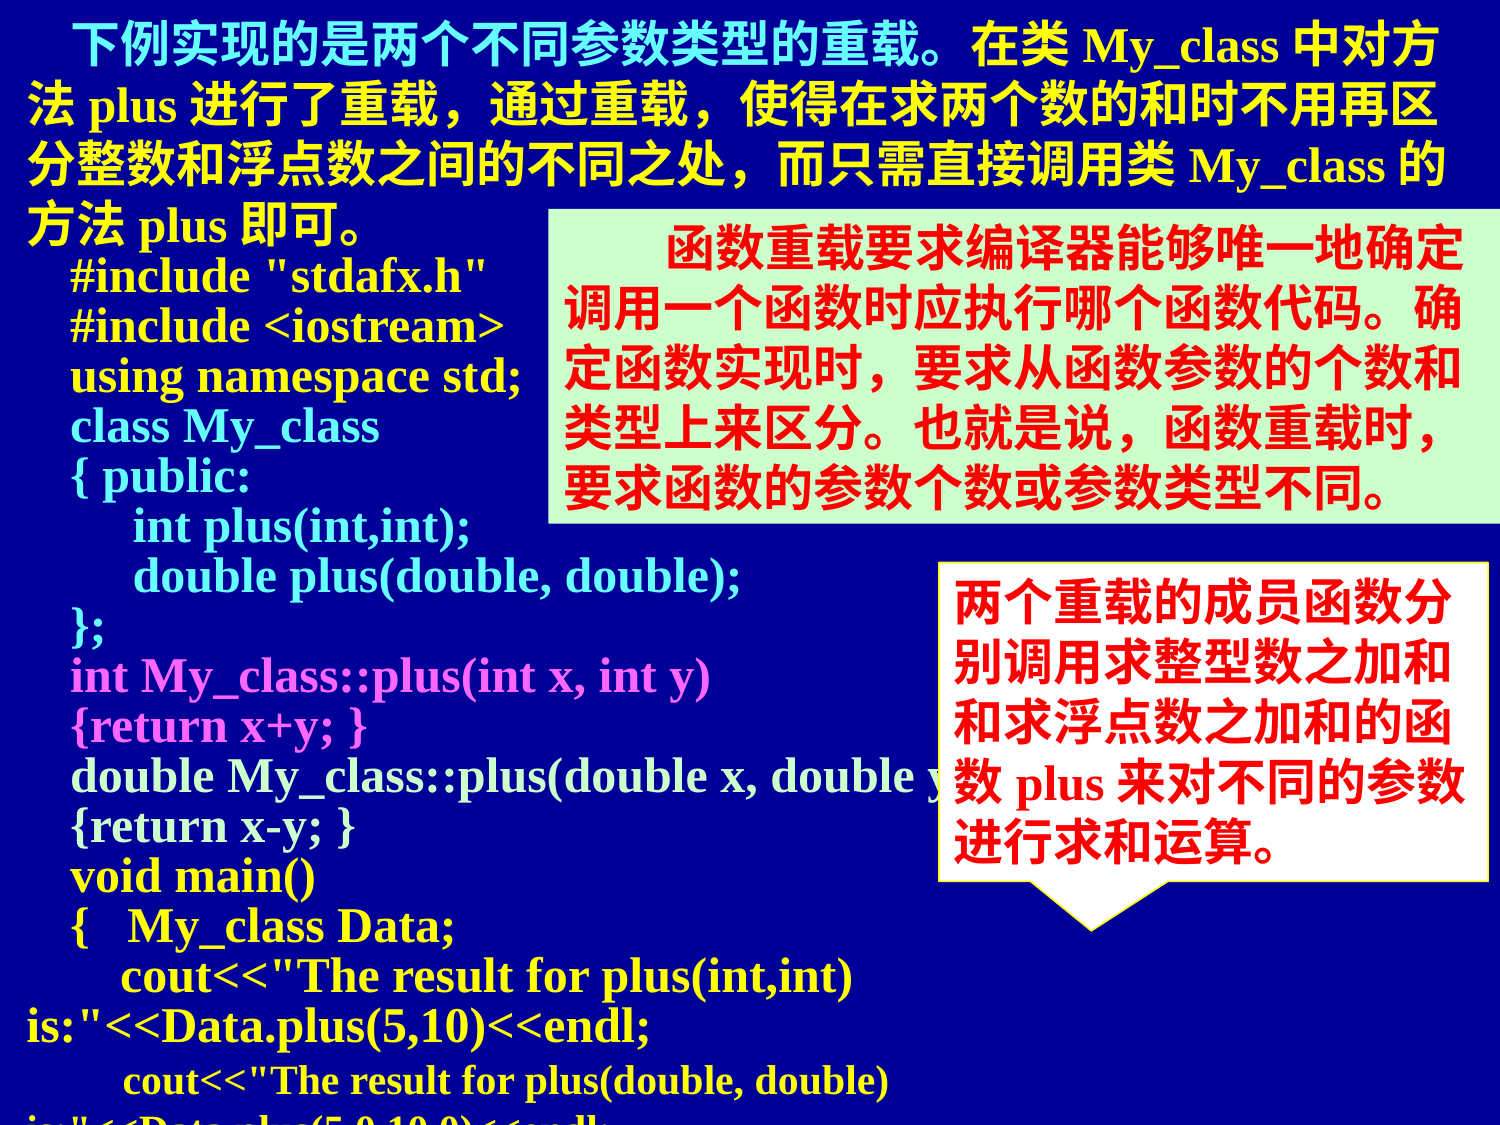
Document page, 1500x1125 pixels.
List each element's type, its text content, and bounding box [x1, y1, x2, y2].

text_box 下例实现的是两个不同参数类型的重载。在类My_class中对方法plus进行了重载，通过重载，使得在求两个数的和时不用再区分整数和浮点数之间的不同之处，而只需直接调用类My_class的方法plus即可。 #include "stdafx.h" #include <iostream> using namespace std; class My_class { public: int plus(int,int); double plus(double, double); }; int My_class::plus(int x, int y) {return x+y; } double My_class::plus(double x, double y) {return x-y; } void main() { My_class Data; cout<<"The result for plus(int,int) is:"<<Data.plus(5,10)<<endl; cout<<"The result for plus(double, double) is:"<<Data.plus(5.0,10.0)<<endl; } [5, 5, 1489, 1125]
text_box 函数重载要求编译器能够唯一地确定调用一个函数时应执行哪个函数代码。确定函数实现时，要求从函数参数的个数和类型上来区分。也就是说，函数重载时，要求函数的参数个数或参数类型不同。 [548, 208, 1500, 524]
text_box 两个重载的成员函数分别调用求整型数之加和和求浮点数之加和的函数plus来对不同的参数进行求和运算。 [938, 562, 1489, 931]
